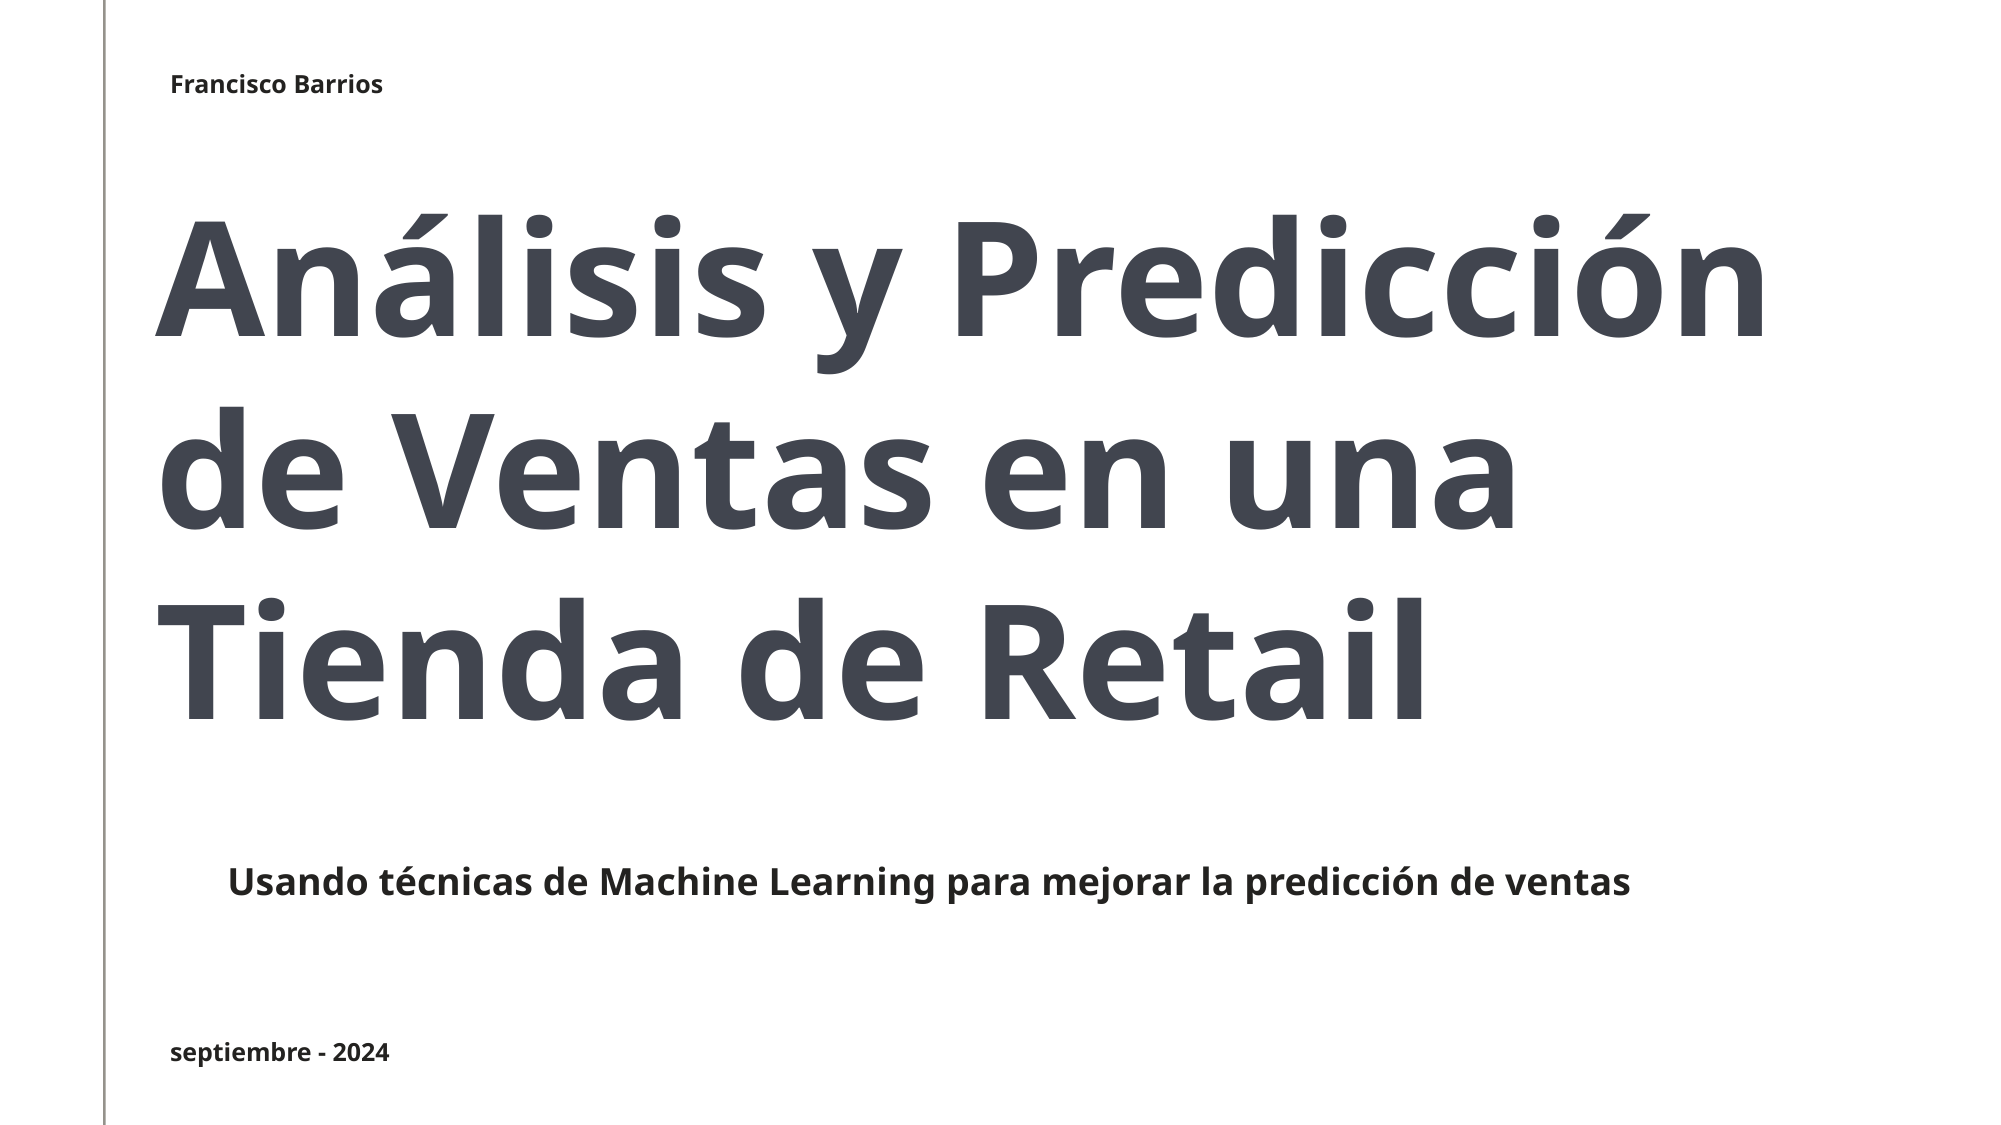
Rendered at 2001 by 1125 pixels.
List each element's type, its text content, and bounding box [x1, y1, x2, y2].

text_box Usando técnicas de Machine Learning para mejorar la predicción de ventas [212, 837, 1816, 946]
list Francisco Barrios [154, 52, 943, 161]
title Análisis y Predicción de Ventas en una Tienda de Retail [154, 110, 1847, 818]
subtitle septiembre - 2024 [154, 965, 951, 1075]
